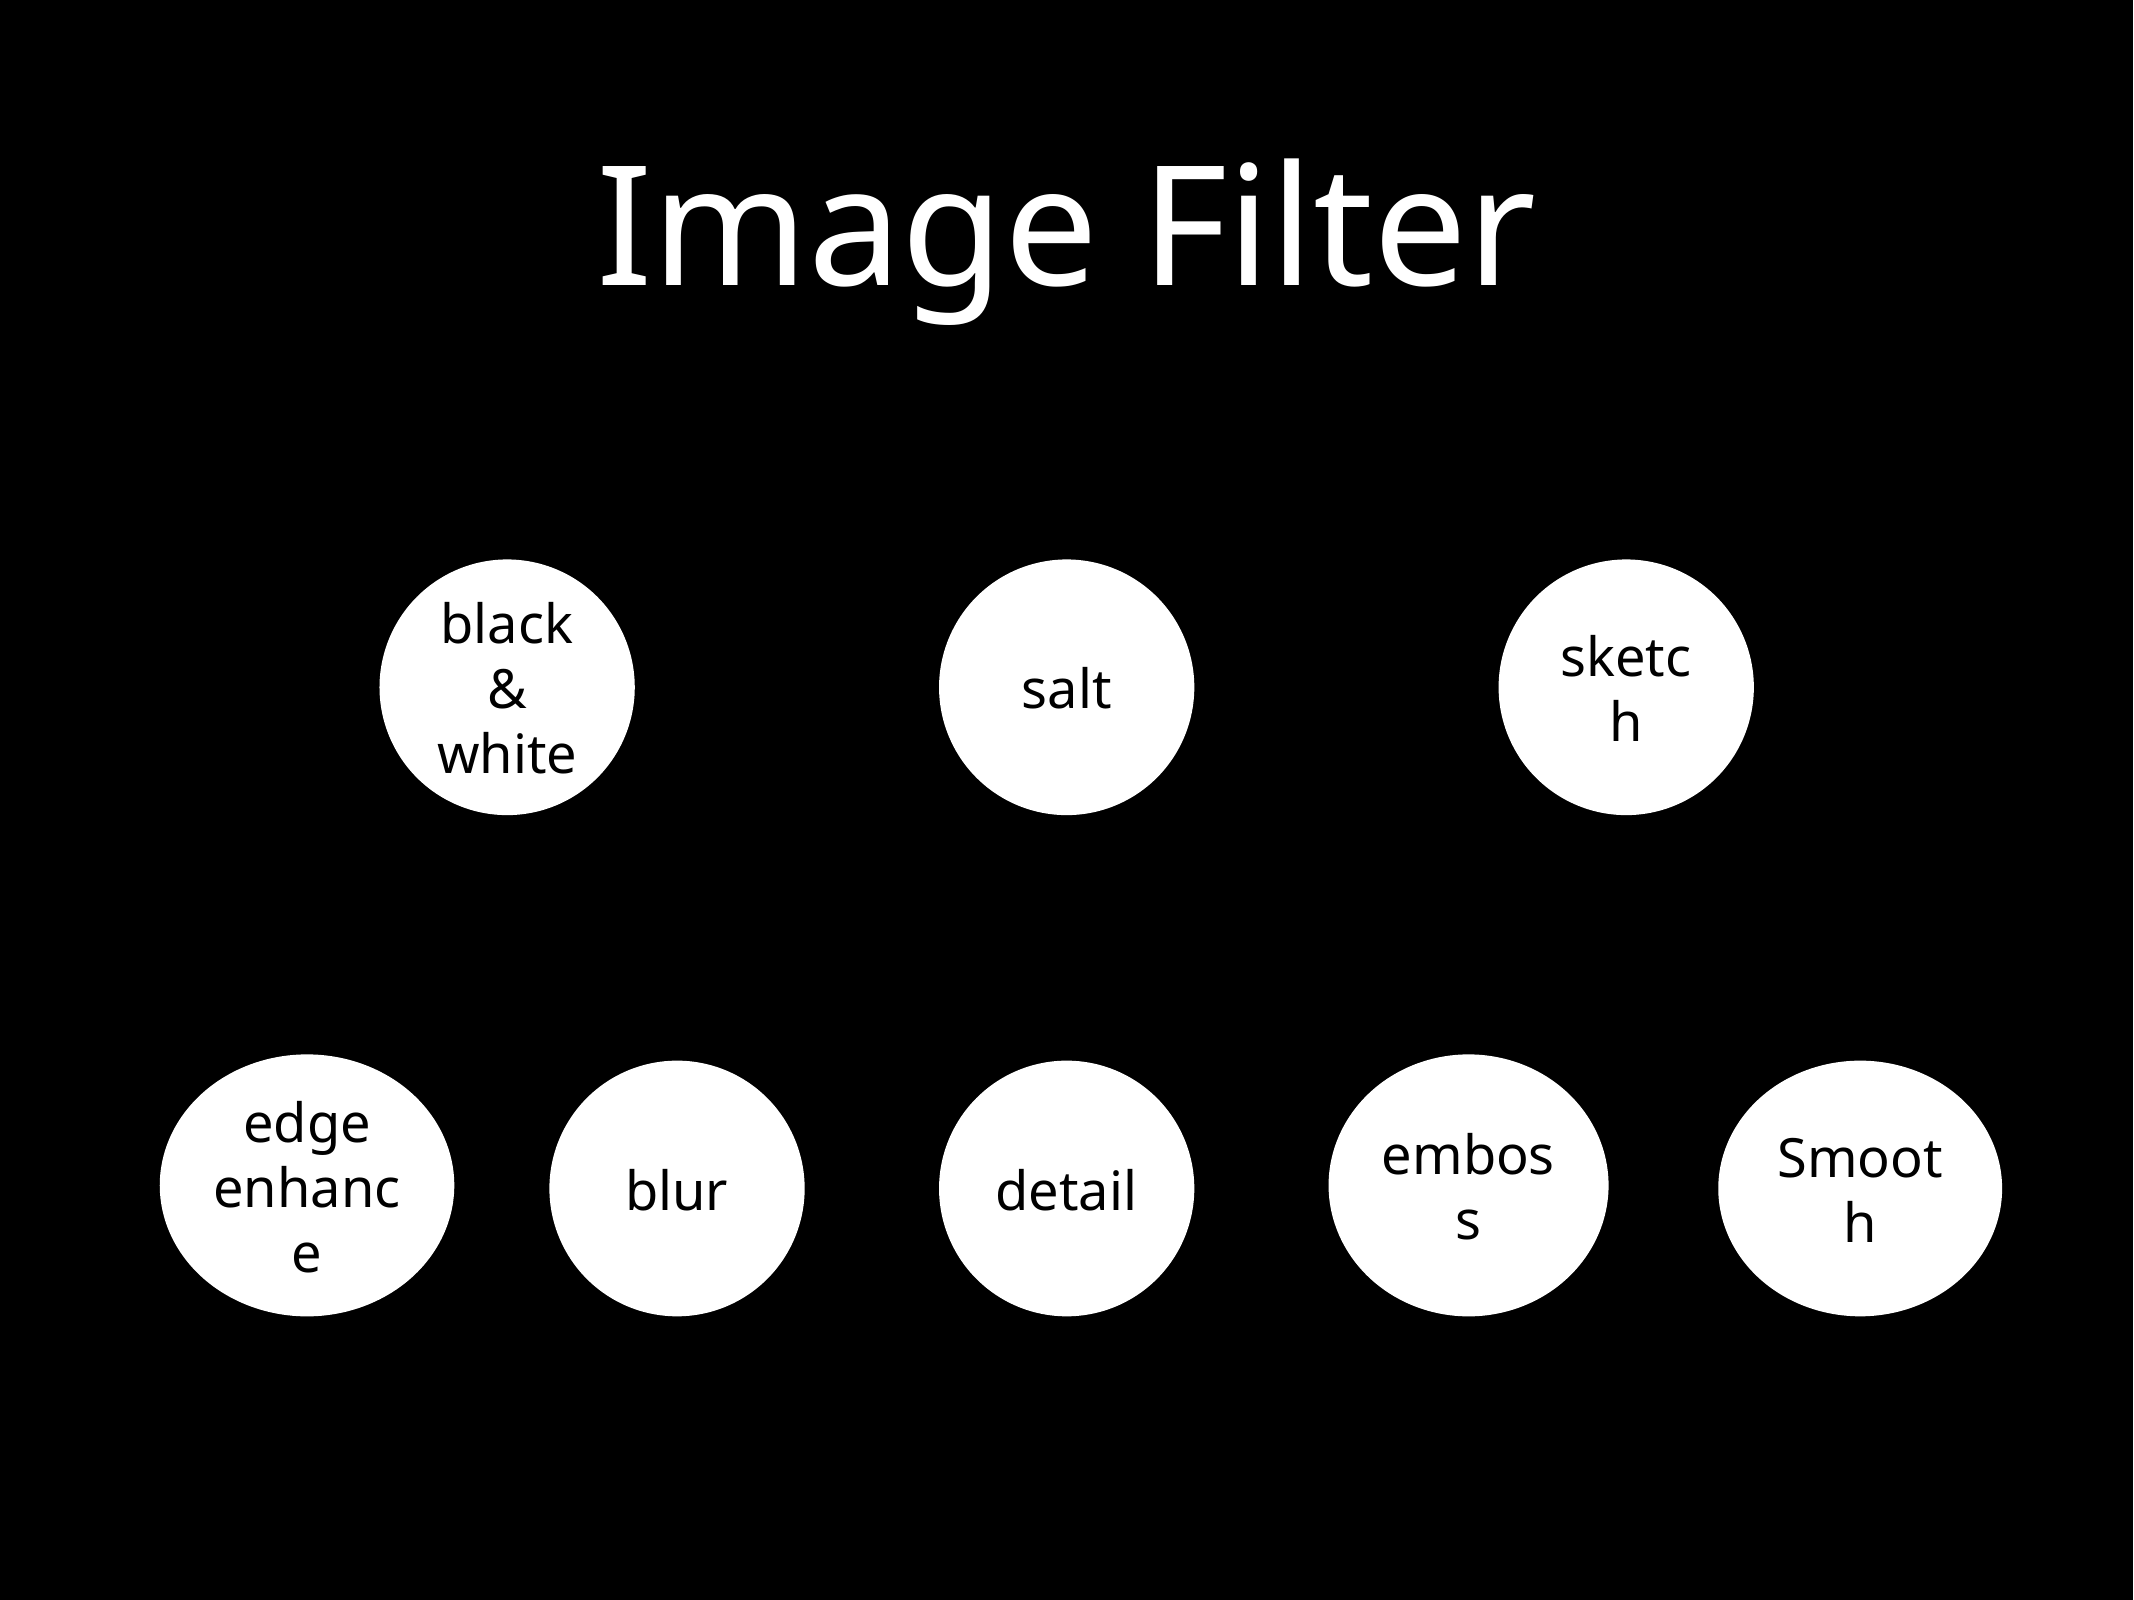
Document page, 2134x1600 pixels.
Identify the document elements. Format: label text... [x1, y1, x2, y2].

text_box blur [549, 1060, 805, 1317]
text_box salt [939, 559, 1195, 816]
text_box edge enhance [159, 1054, 455, 1317]
text_box black & white [379, 559, 635, 816]
title Image Filter [155, 41, 1978, 397]
text_box detail [939, 1060, 1195, 1317]
text_box emboss [1328, 1054, 1609, 1317]
text_box Smooth [1718, 1060, 2003, 1317]
text_box sketch [1498, 559, 1754, 816]
